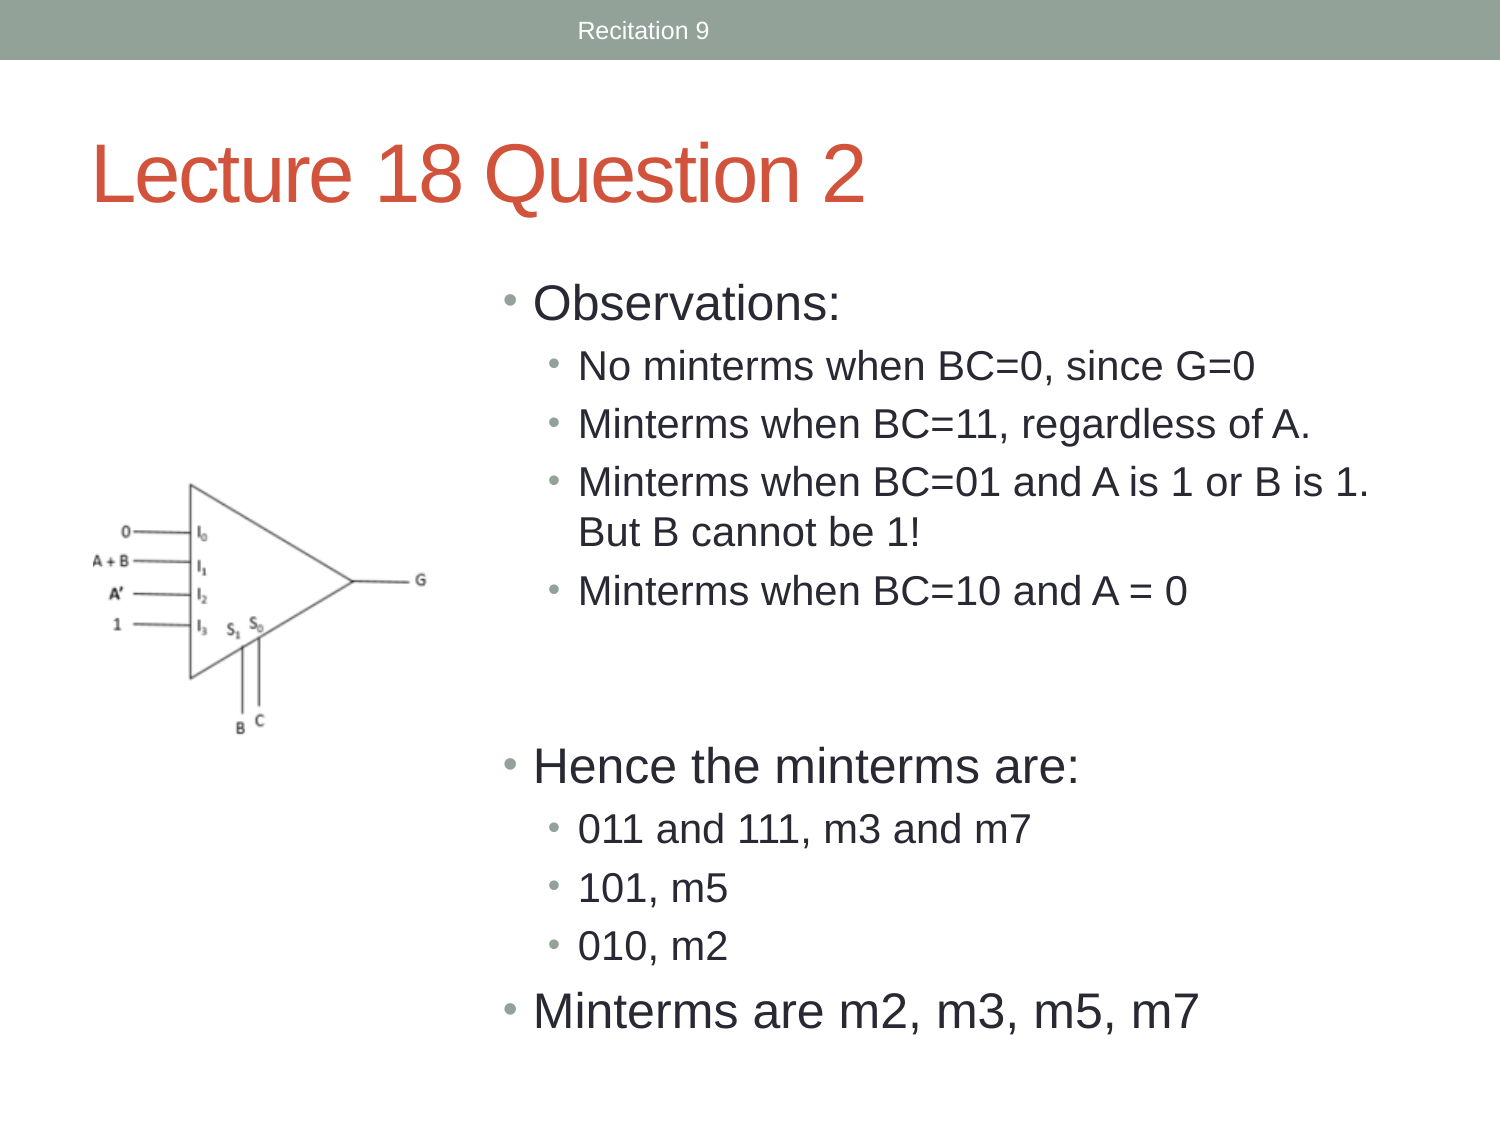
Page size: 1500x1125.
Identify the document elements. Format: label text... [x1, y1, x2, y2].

title Lecture 18 Question 2 [75, 87, 1425, 250]
list Observations: No minterms when BC=0, since G=0 Minterms when BC=11, regardless of A. Minterms when BC=01 and A is 1 or B is 1. But B cannot be 1! Minterms when BC=10 and A = 0 [487, 262, 1425, 705]
picture [93, 456, 459, 756]
text_box Hence the minterms are: 011 and 111, m3 and m7 101, m5 010, m2 Minterms are m2, m3, m5, m7 [487, 726, 1425, 1088]
footer Recitation 9 [562, 3, 1238, 57]
